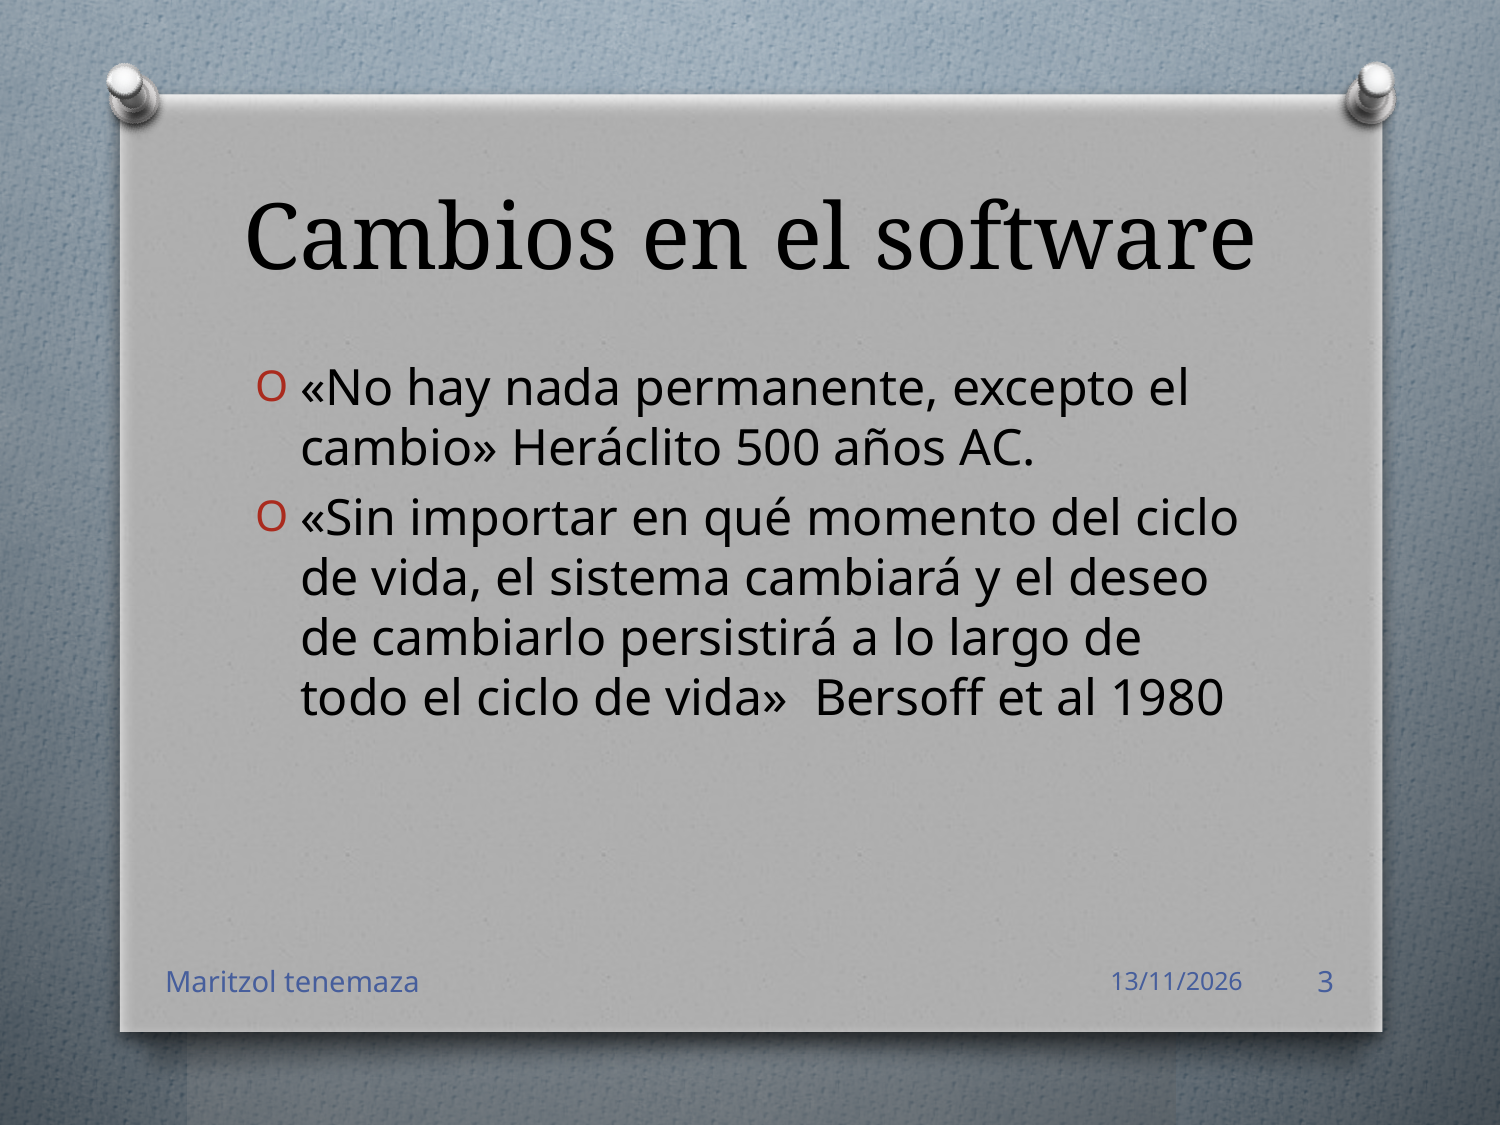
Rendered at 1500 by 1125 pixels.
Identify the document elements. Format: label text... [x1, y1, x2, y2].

title Cambios en el software [179, 134, 1323, 332]
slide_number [1059, 952, 1258, 1013]
picture [1317, 35, 1439, 156]
slide_number 3 [1258, 952, 1350, 1013]
list «No hay nada permanente, excepto el cambio» Heráclito 500 años AC. «Sin importar en qué momento del ciclo de vida, el sistema cambiará y el deseo de cambiarlo persistirá a lo largo de todo el ciclo de vida» Bersoff et al 1980 [240, 347, 1257, 939]
footer Maritzol tenemaza [150, 952, 1059, 1013]
picture [75, 29, 198, 153]
